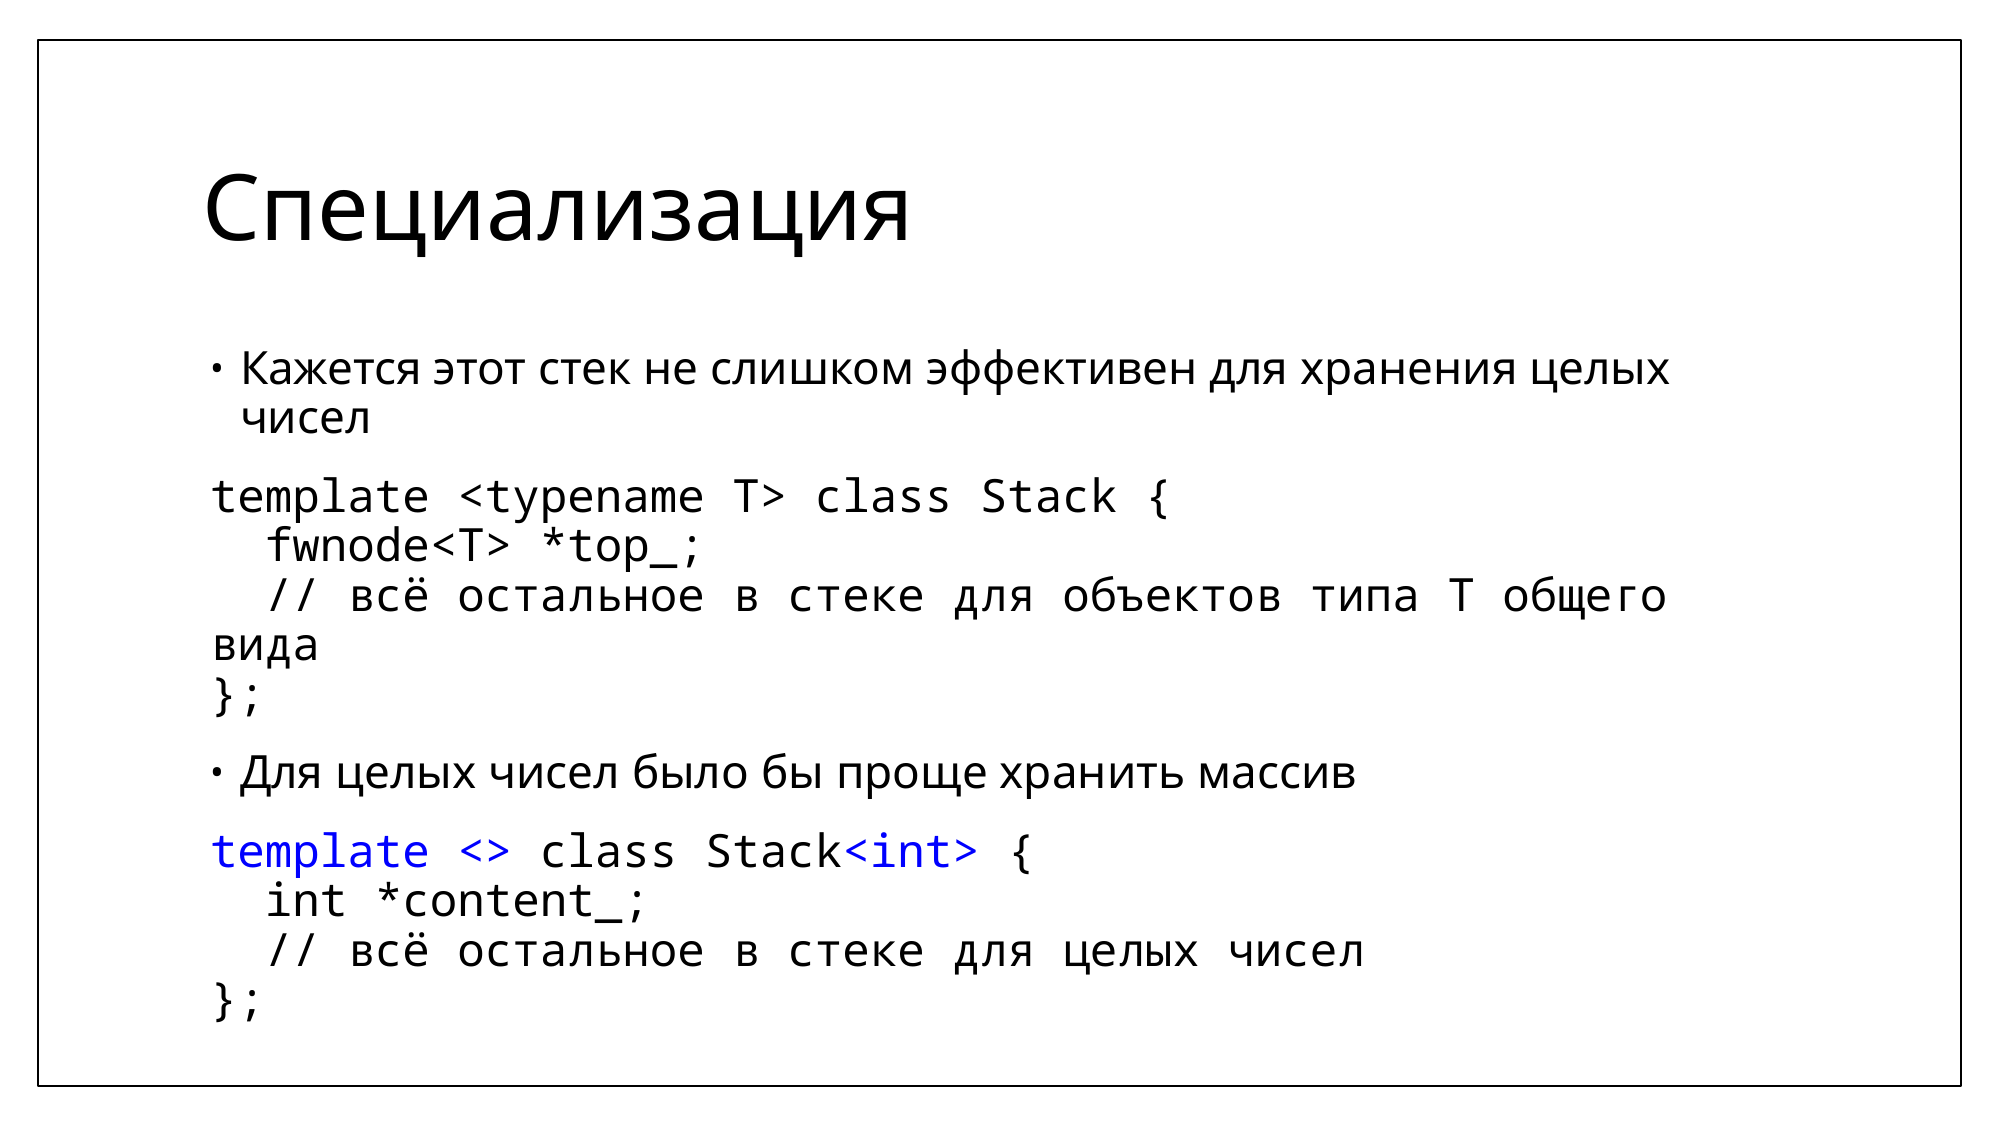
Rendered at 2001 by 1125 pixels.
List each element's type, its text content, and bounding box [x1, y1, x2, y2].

title Специализация [187, 99, 1808, 323]
list Кажется этот стек не слишком эффективен для хранения целых чисел template <typename T> class Stack { fwnode<T> *top_; // всё остальное в стеке для объектов типа T общего вида }; Для целых чисел было бы проще хранить массив template <> class Stack<int> { int *content_; // всё остальное в стеке для целых чисел }; [187, 337, 1808, 1000]
